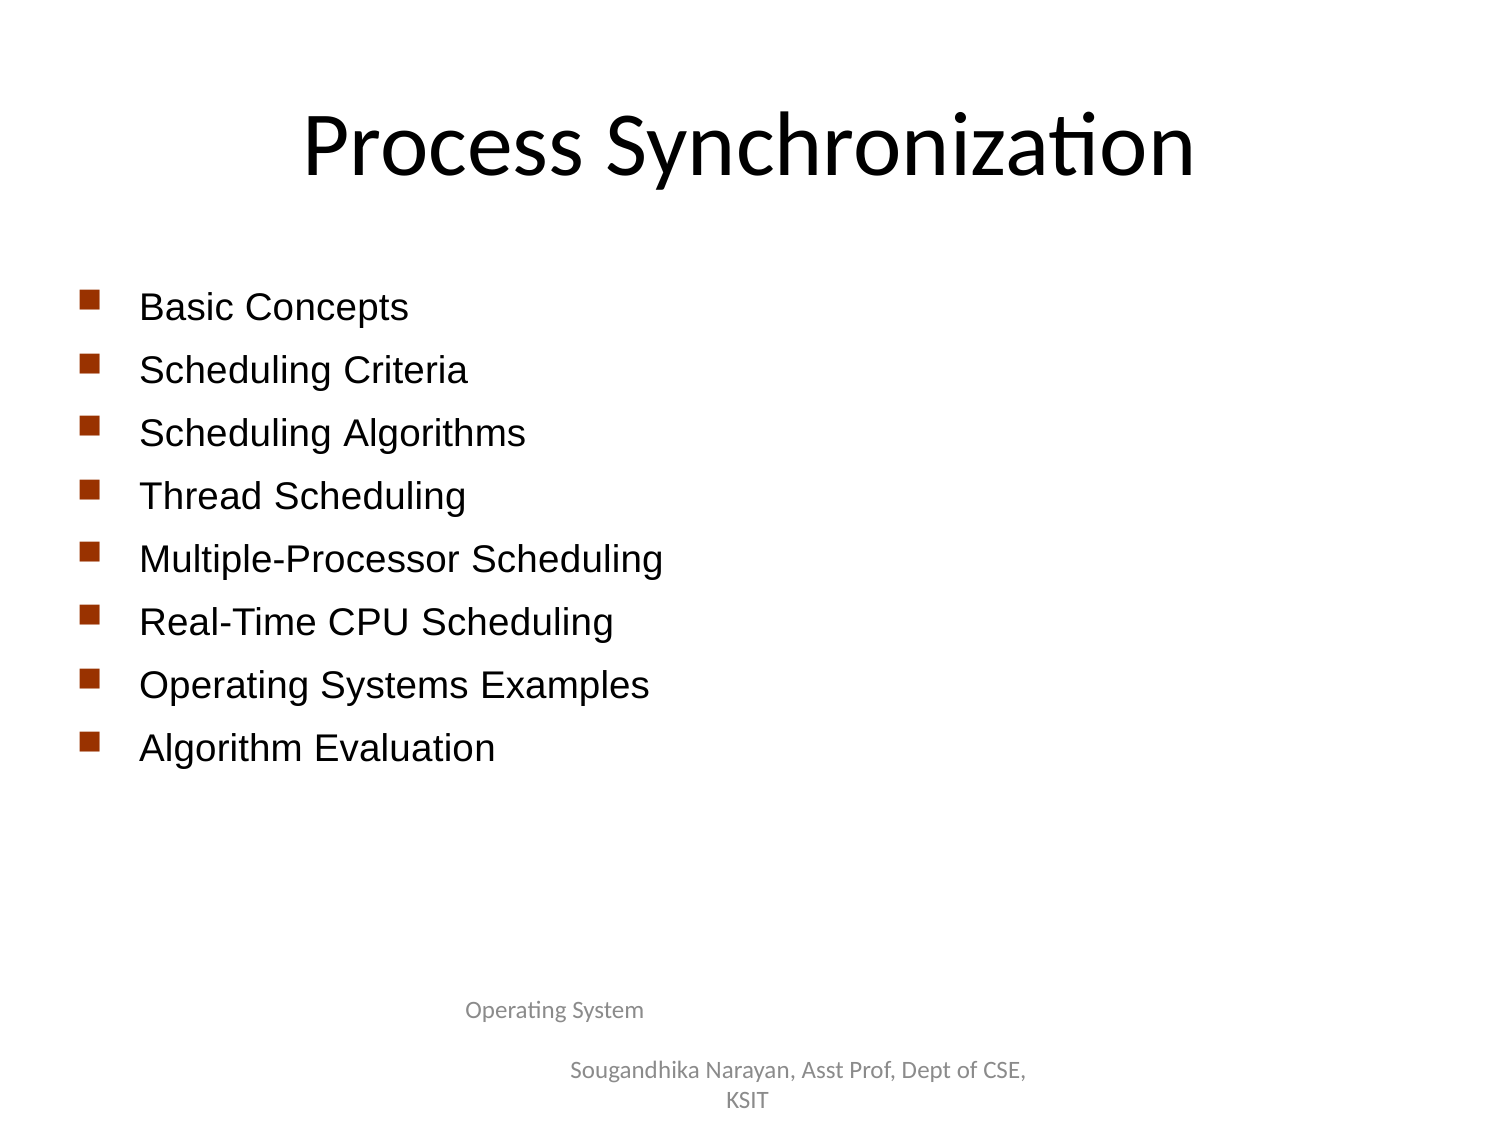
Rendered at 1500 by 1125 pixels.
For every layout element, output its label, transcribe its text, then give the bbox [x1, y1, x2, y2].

title Process Synchronization [75, 45, 1425, 233]
footer Operating System Sougandhika Narayan, Asst Prof, Dept of CSE, KSIT [450, 1012, 1063, 1095]
list Basic Concepts Scheduling Criteria Scheduling Algorithms Thread Scheduling Multiple-Processor Scheduling Real-Time CPU Scheduling Operating Systems Examples Algorithm Evaluation [75, 262, 1425, 920]
